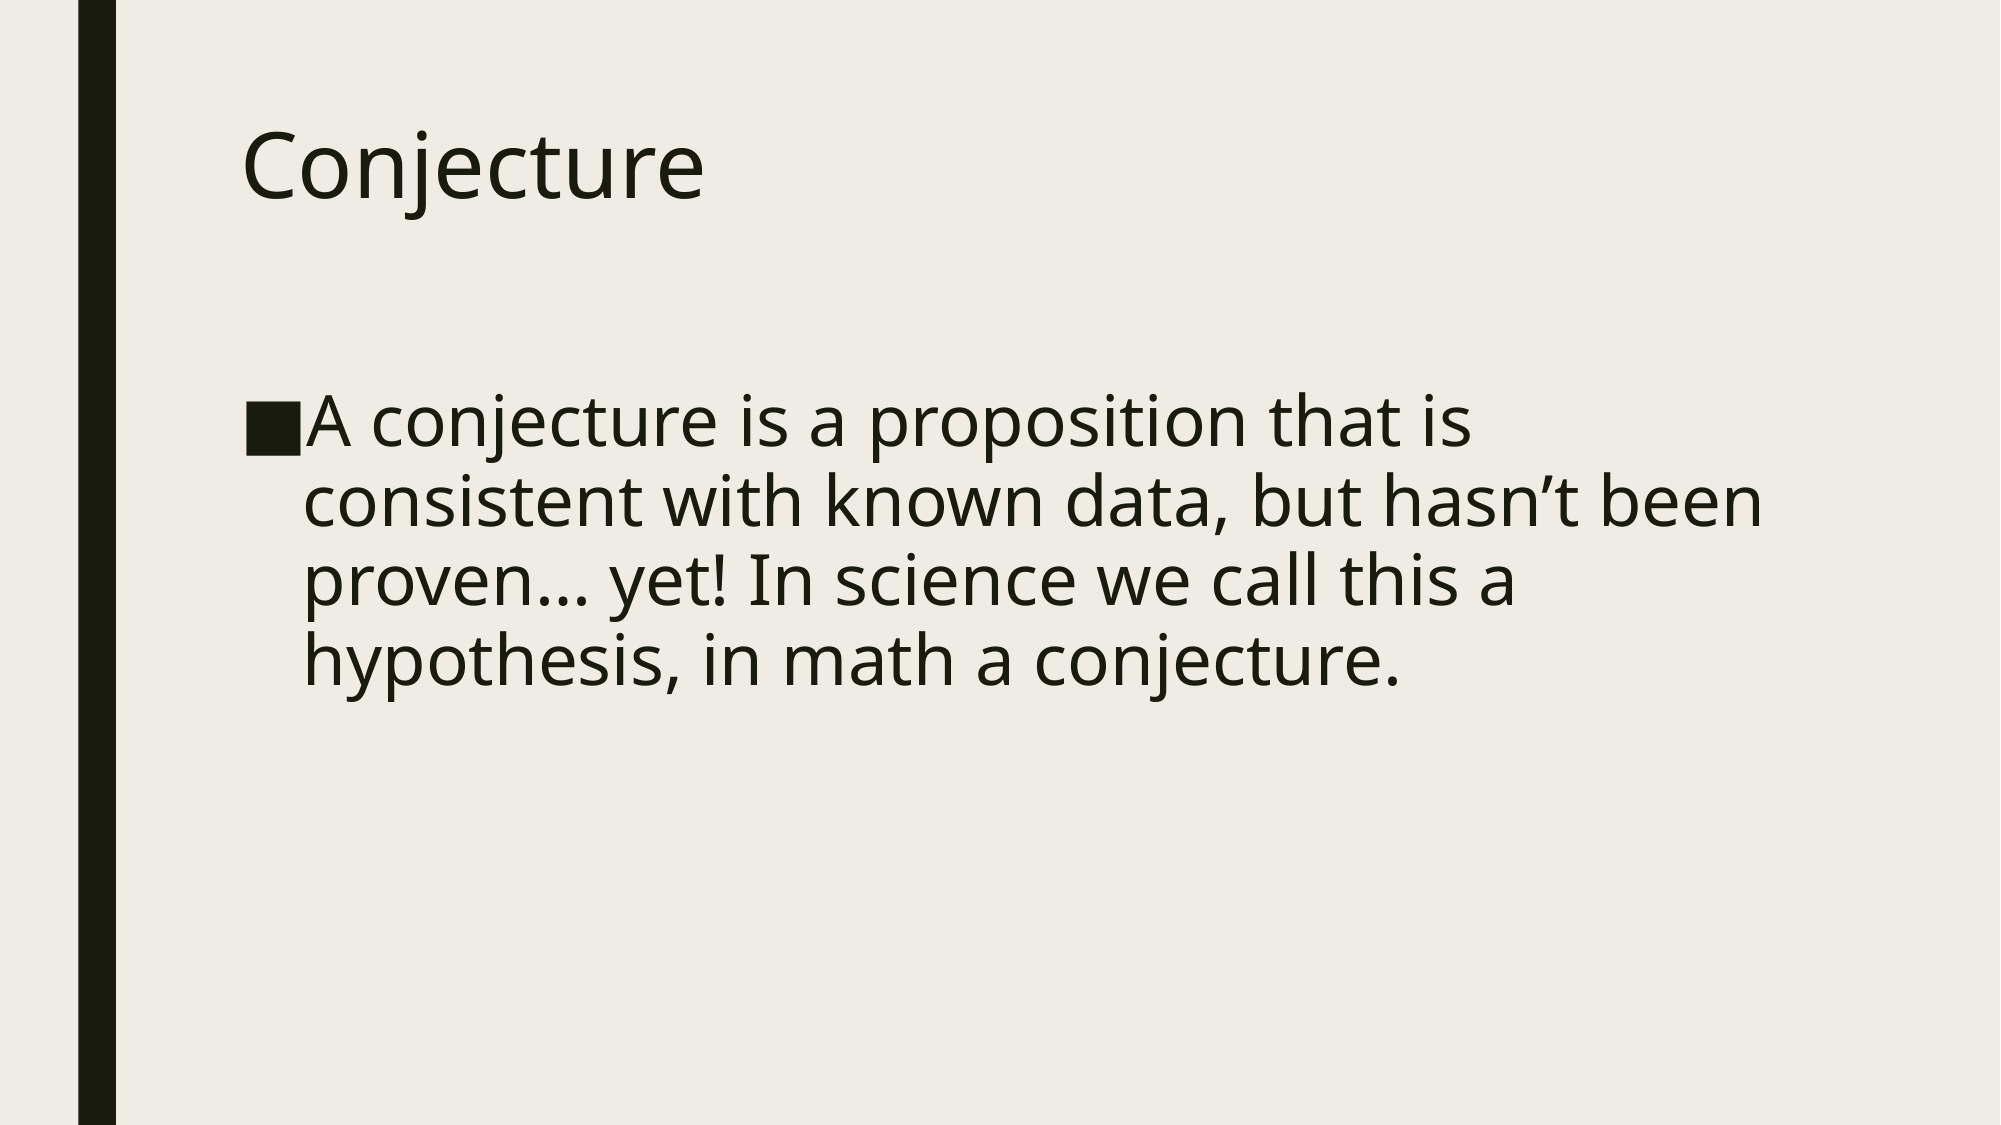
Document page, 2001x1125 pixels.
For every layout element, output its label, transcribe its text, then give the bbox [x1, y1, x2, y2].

title Conjecture [225, 112, 1800, 357]
list A conjecture is a proposition that is consistent with known data, but hasn’t been proven… yet! In science we call this a hypothesis, in math a conjecture. [225, 375, 1800, 963]
